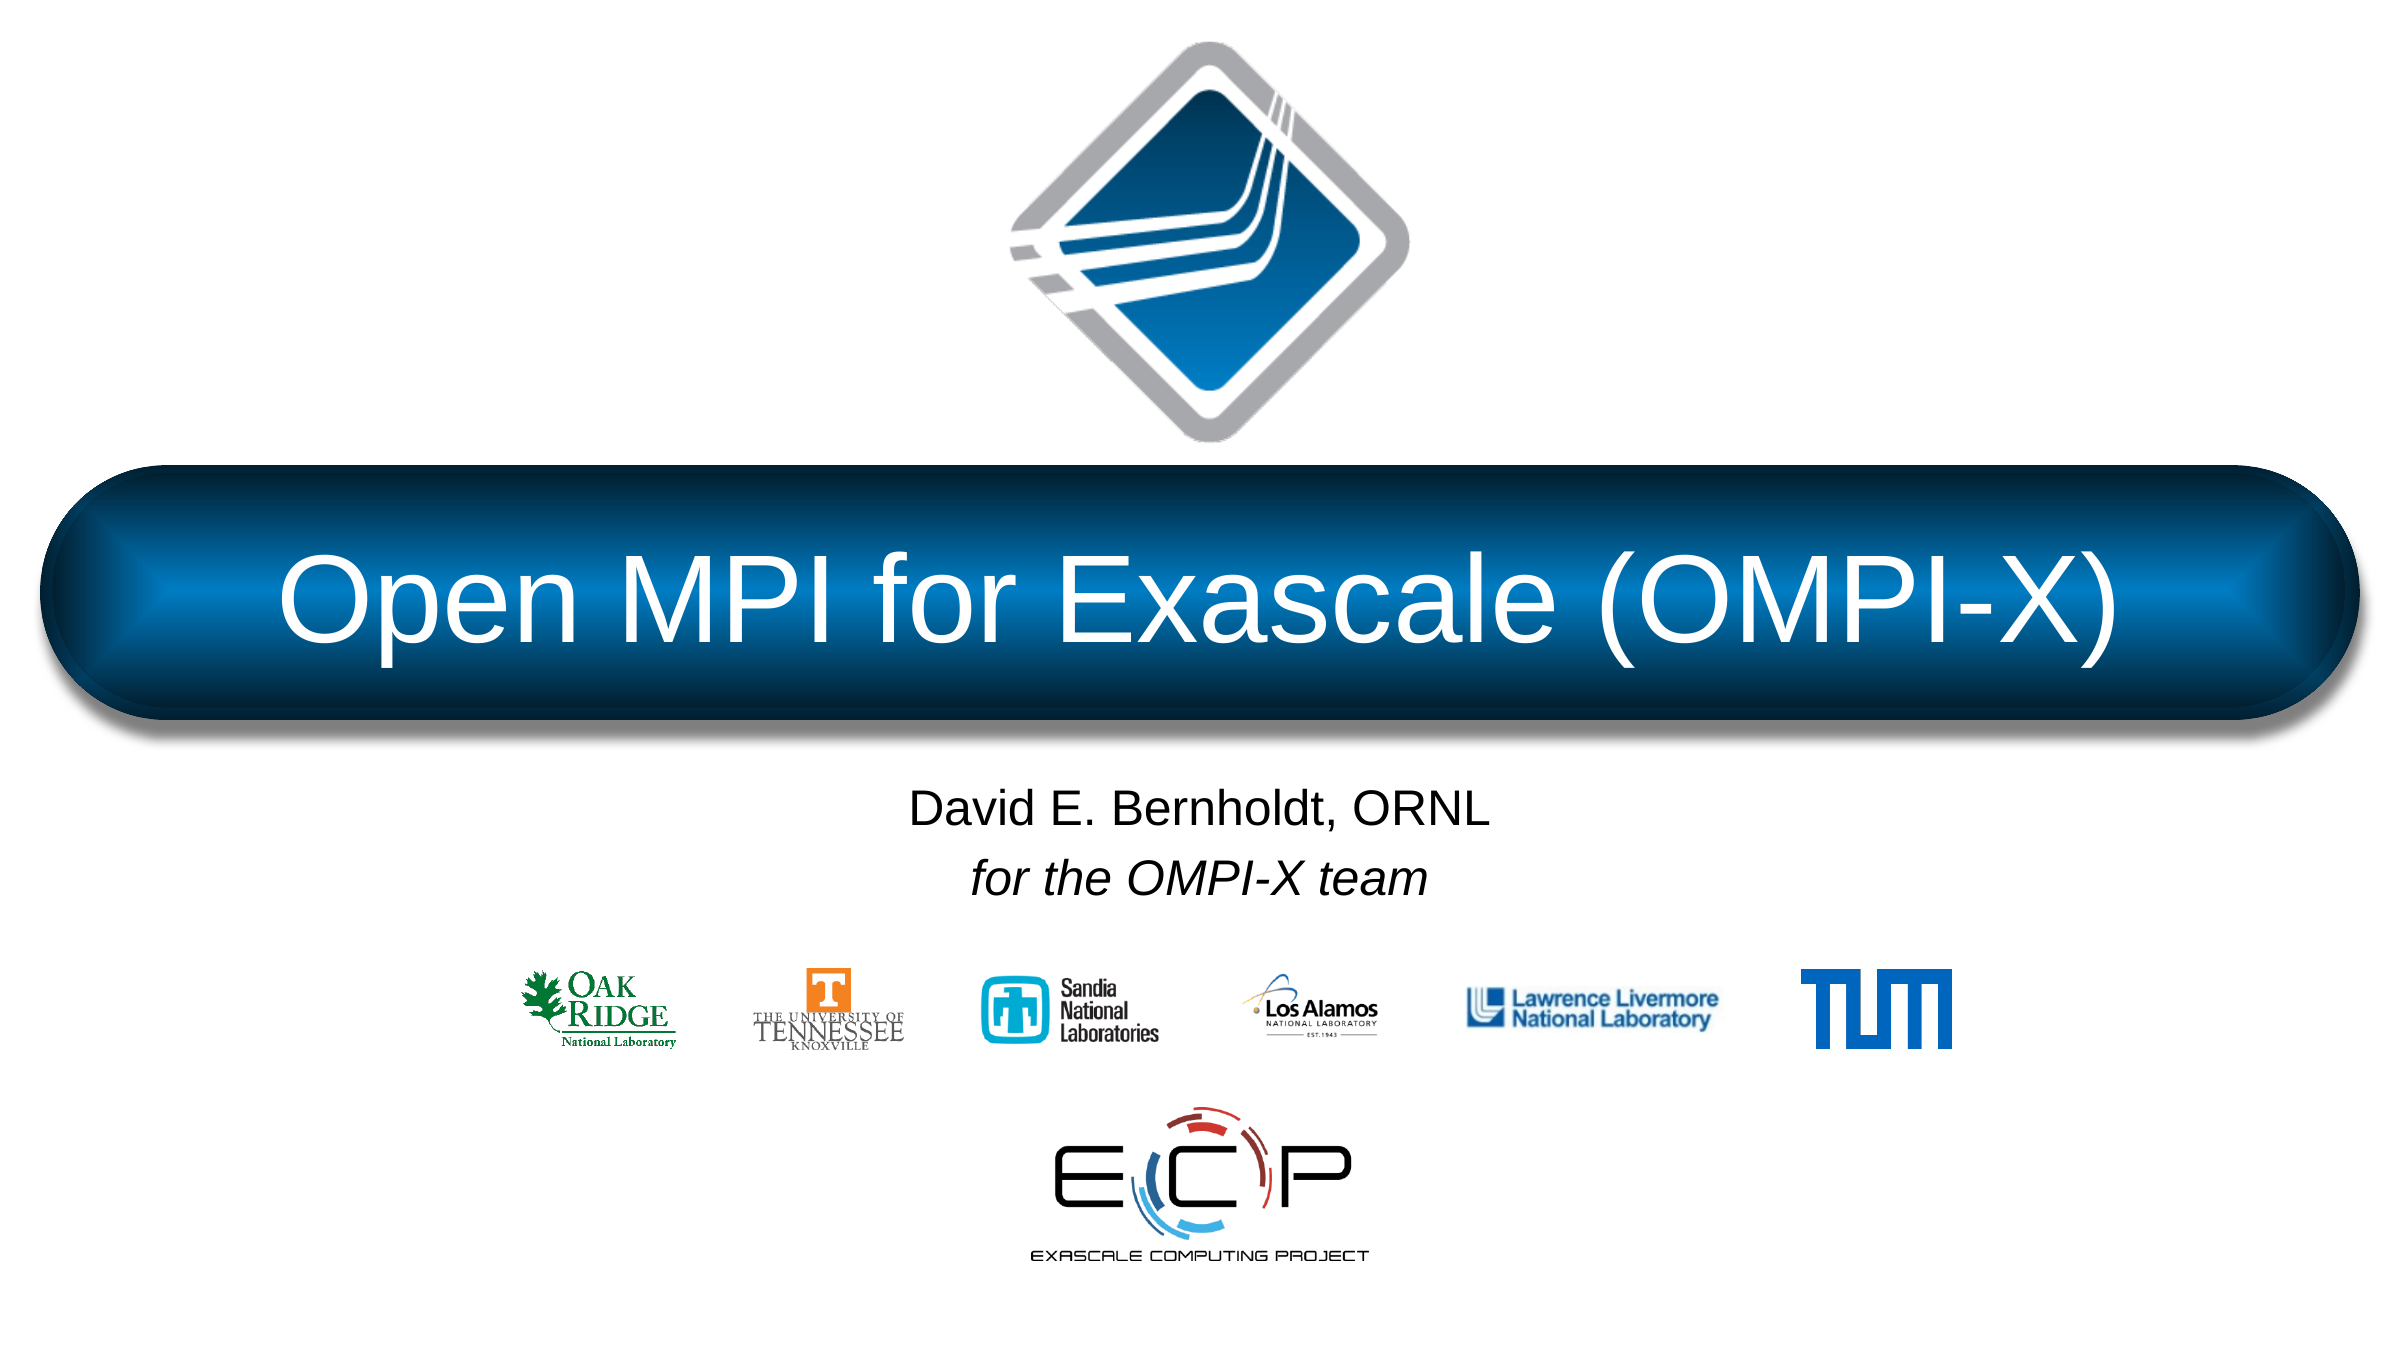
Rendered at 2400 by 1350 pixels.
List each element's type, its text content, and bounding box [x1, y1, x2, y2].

picture [1031, 1106, 1369, 1261]
subtitle David E. Bernholdt, ORNL for the OMPI-X team [359, 765, 2041, 1110]
picture [999, 37, 1413, 447]
title Open MPI for Exascale (OMPI-X) [179, 479, 2221, 705]
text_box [521, 968, 1953, 1051]
